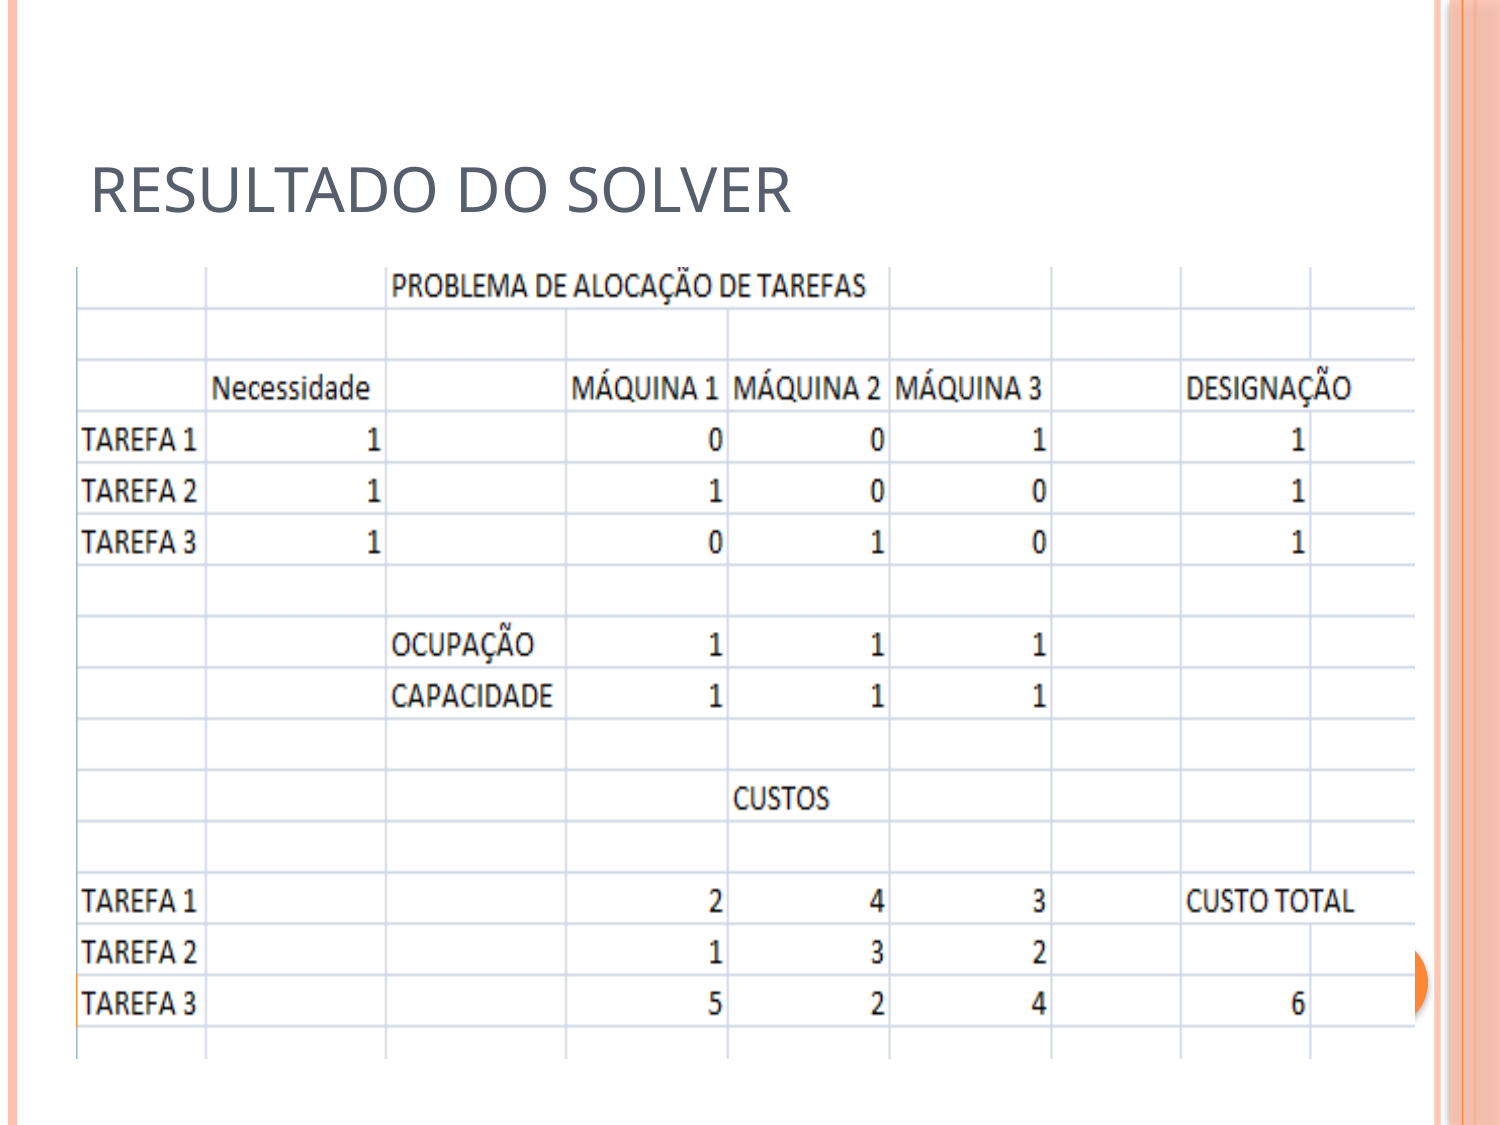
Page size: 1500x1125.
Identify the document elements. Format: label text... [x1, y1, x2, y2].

title Resultado do Solver [75, 45, 1300, 233]
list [76, 266, 1416, 1060]
